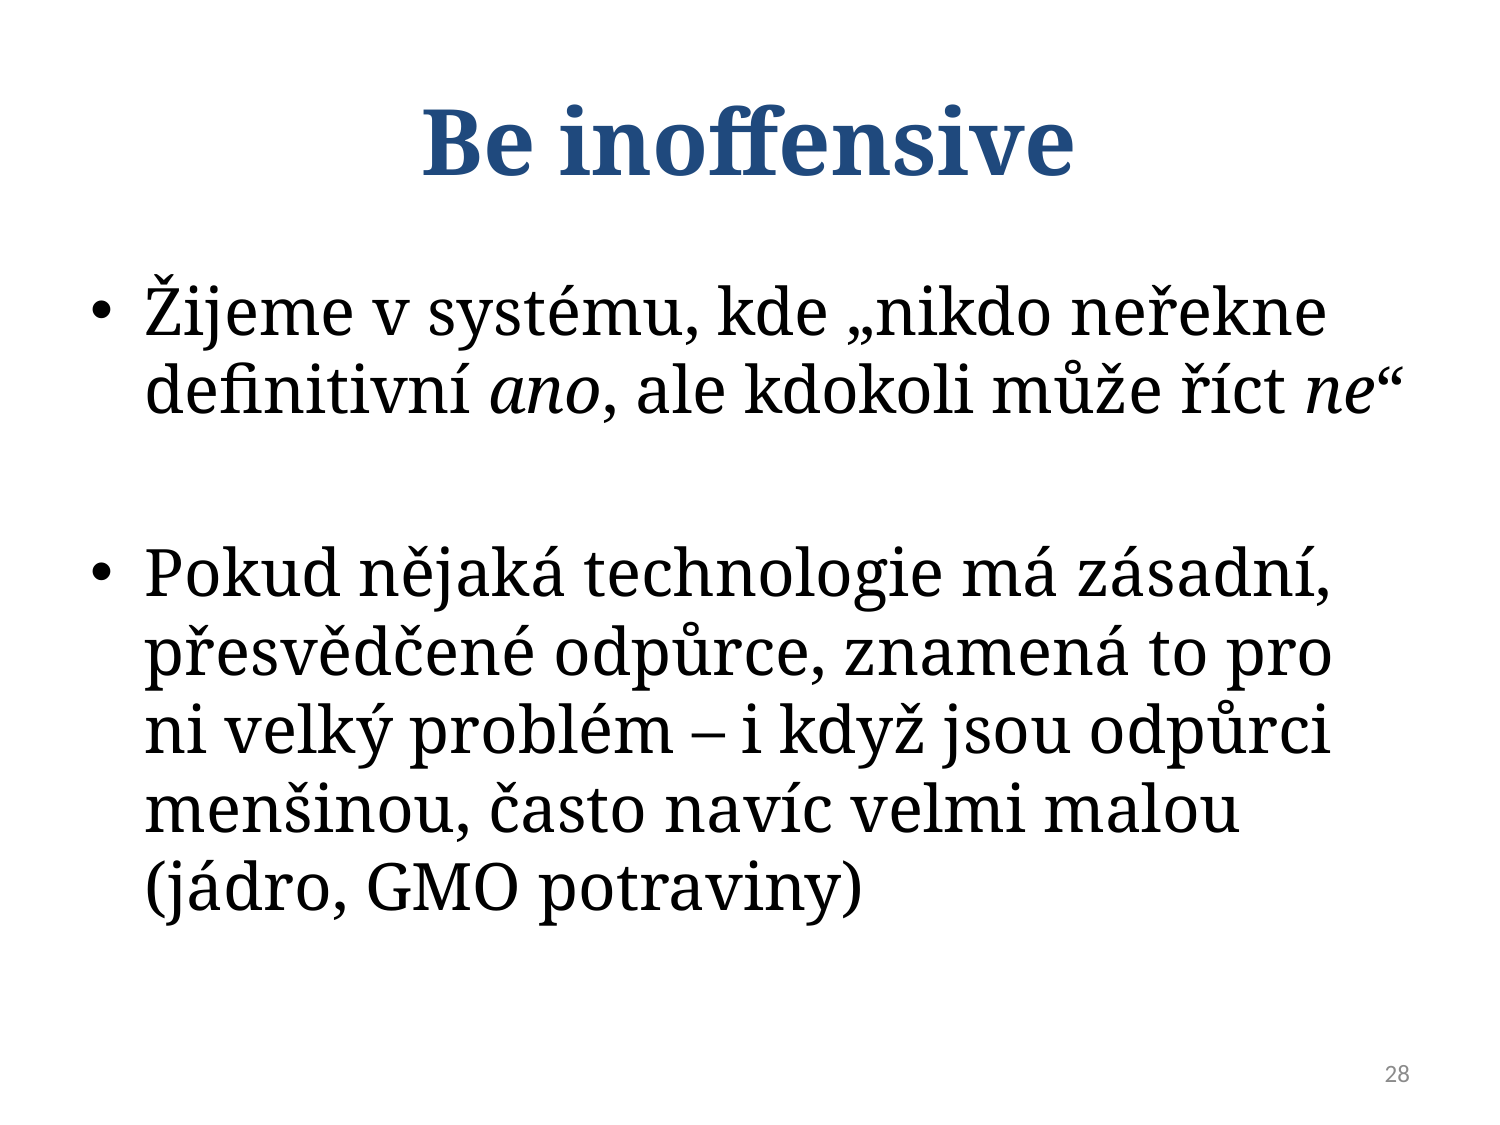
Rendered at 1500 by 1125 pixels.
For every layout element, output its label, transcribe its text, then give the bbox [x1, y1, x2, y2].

title Be inoffensive [75, 45, 1425, 233]
slide_number 28 [1074, 1042, 1425, 1103]
list Žijeme v systému, kde „nikdo neřekne definitivní ano, ale kdokoli může říct ne“ Pokud nějaká technologie má zásadní, přesvědčené odpůrce, znamená to pro ni velký problém – i když jsou odpůrci menšinou, často navíc velmi malou (jádro, GMO potraviny) [75, 262, 1425, 1005]
